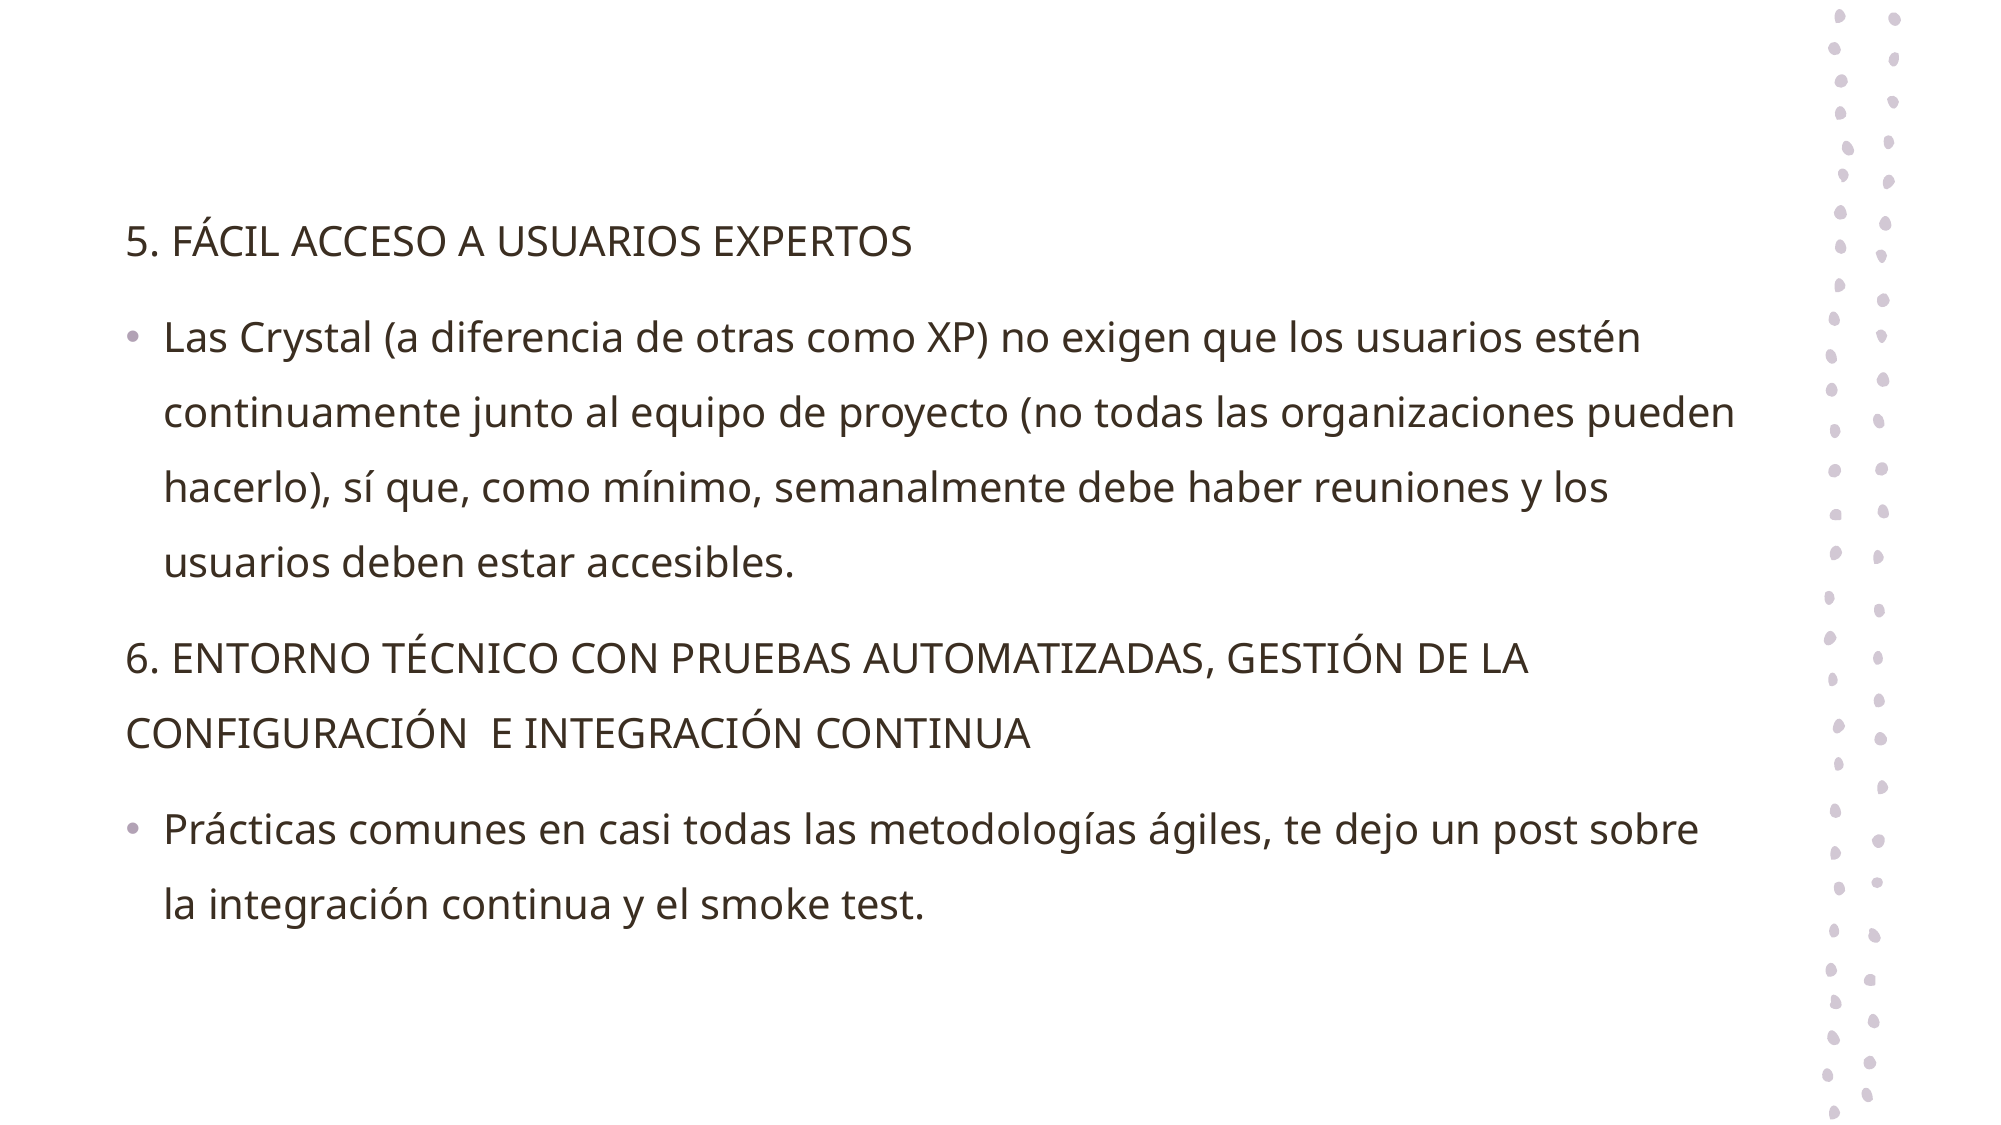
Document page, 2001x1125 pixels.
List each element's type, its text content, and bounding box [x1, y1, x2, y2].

list 5. FÁCIL ACCESO A USUARIOS EXPERTOS Las Crystal (a diferencia de otras como XP) no exigen que los usuarios estén continuamente junto al equipo de proyecto (no todas las organizaciones pueden hacerlo), sí que, como mínimo, semanalmente debe haber reuniones y los usuarios deben estar accesibles. 6. ENTORNO TÉCNICO CON PRUEBAS AUTOMATIZADAS, GESTIÓN DE LA CONFIGURACIÓN E INTEGRACIÓN CONTINUA Prácticas comunes en casi todas las metodologías ágiles, te dejo un post sobre la integración continua y el smoke test. [110, 182, 1756, 1022]
